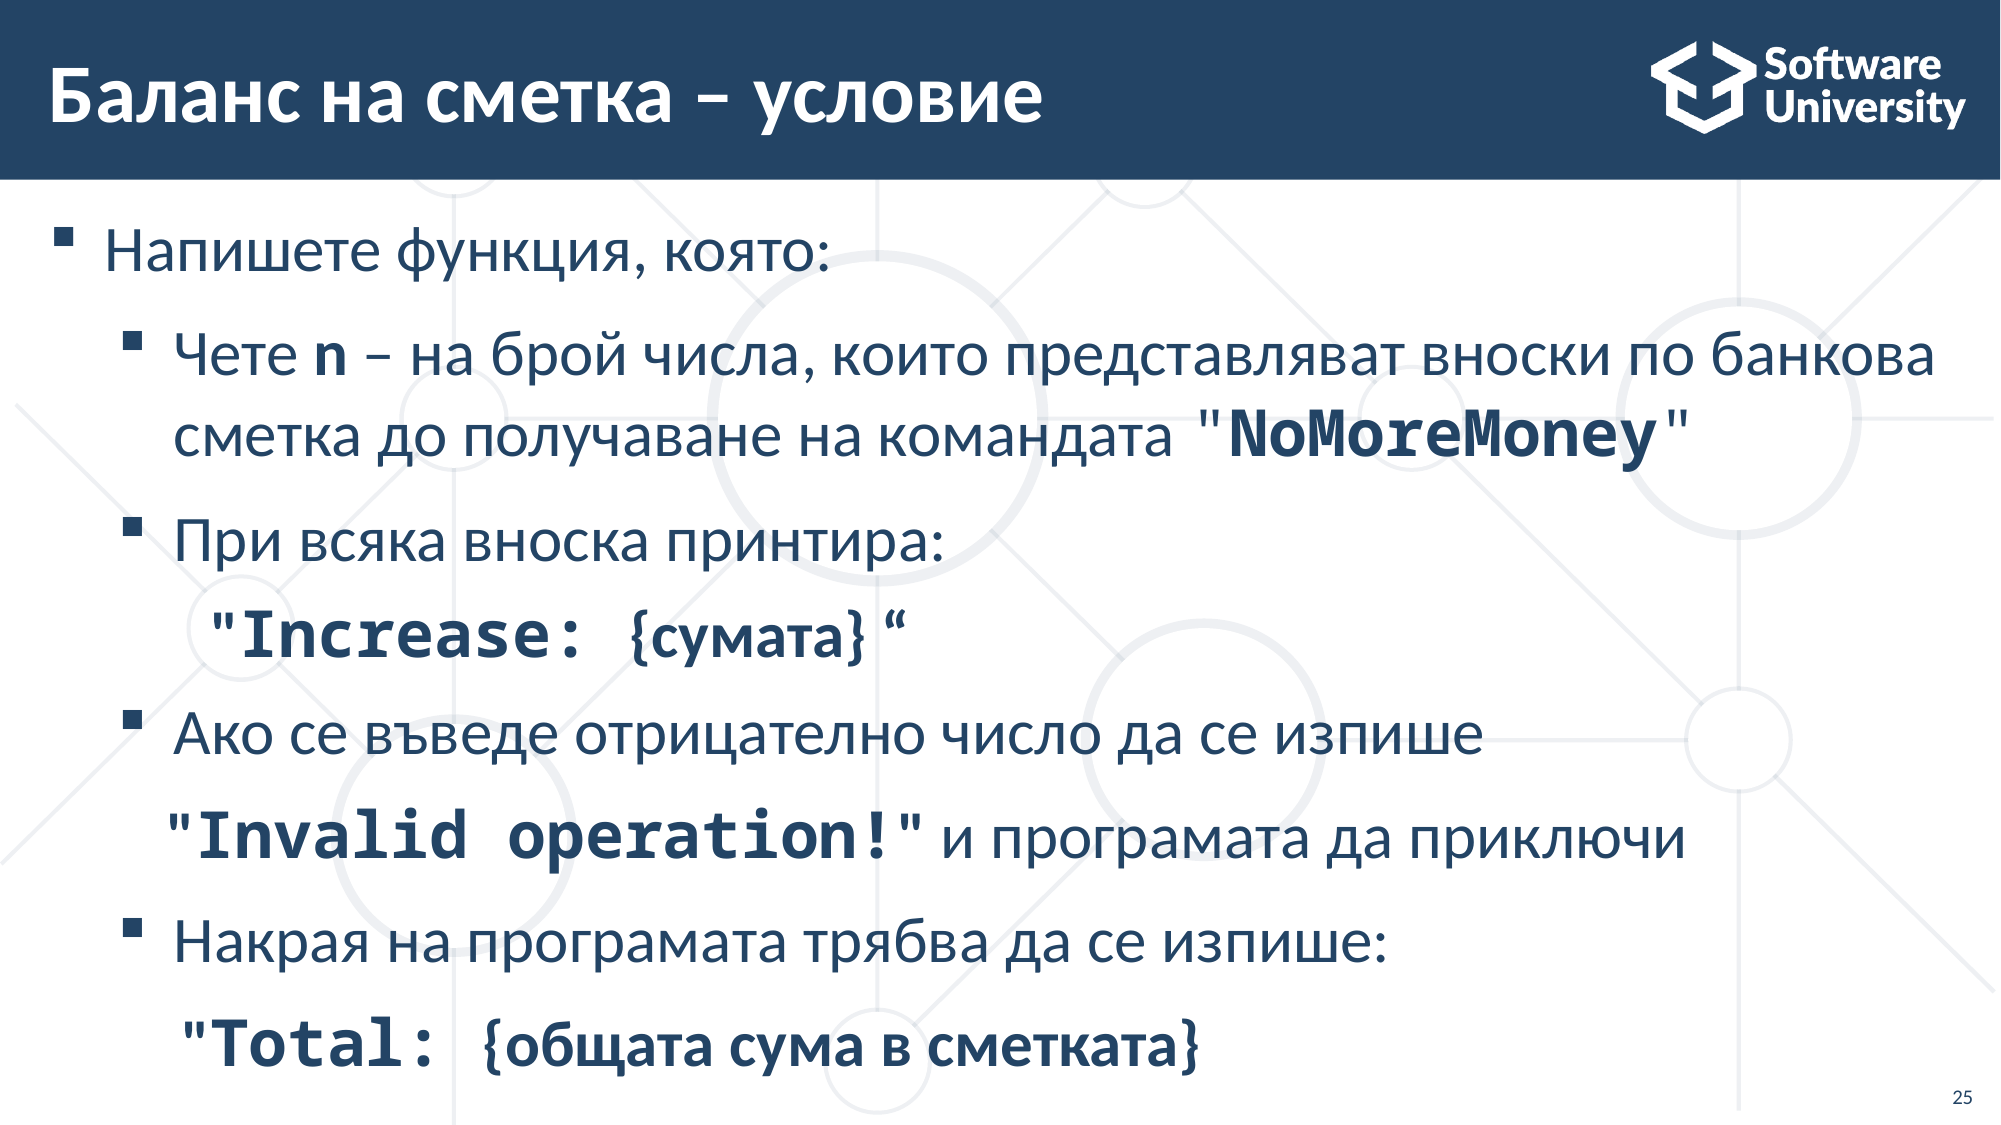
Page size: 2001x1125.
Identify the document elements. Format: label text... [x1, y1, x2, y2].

text_box Баланс на сметка – условие [31, 16, 1625, 162]
text_box <number> [1927, 1067, 1989, 1116]
picture [1651, 41, 1966, 134]
text_box Напишете функция, която: Чете n – на брой числа, които представляват вноски по банкова сметка до получаване на командата "NoMoreMoney" При всяка вноска принтира: "Increase: {сумата} “ Ако се въведе отрицателно число да се изпише "Invalid operation!" и програмата да приключи Накрая на програмата трябва да се изпише: "Total: {общата сума в сметката} [31, 196, 1970, 1104]
